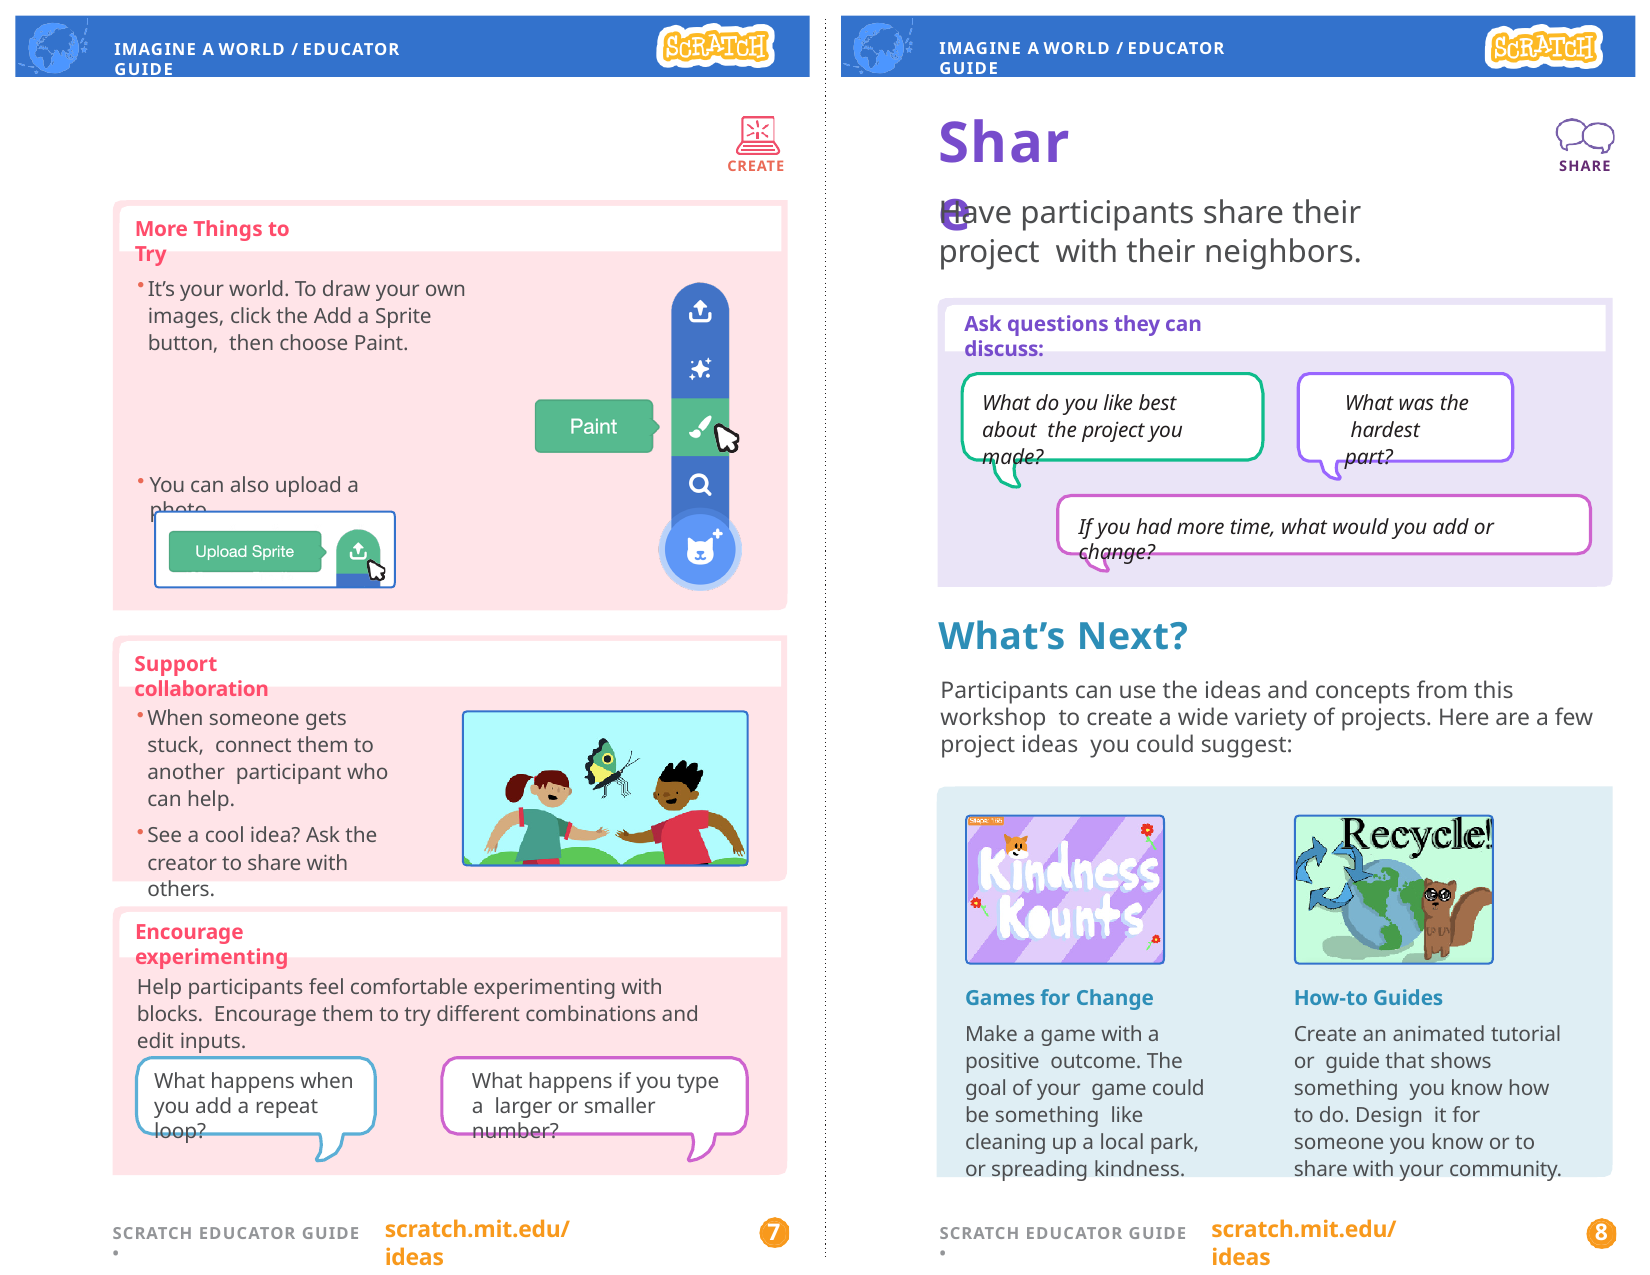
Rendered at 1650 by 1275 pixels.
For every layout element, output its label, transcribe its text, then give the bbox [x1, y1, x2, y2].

text_box [1586, 1218, 1617, 1249]
text_box You can also upload a photo [135, 469, 414, 522]
text_box [462, 711, 748, 866]
text_box [656, 23, 775, 69]
title Share [557, 104, 1093, 320]
text_box IMAGINE A WORLD / EDUCATOR GUIDE [112, 36, 454, 79]
text_box [843, 18, 913, 75]
text_box What do you like best about the project you made? [979, 385, 1235, 469]
text_box [119, 640, 782, 687]
text_box Help participants feel comfortable experimenting with blocks. Encourage them to try different combinations and edit inputs. [134, 969, 709, 1053]
slide_number scratch.mit.edu/ideas [382, 1214, 613, 1275]
text_box [994, 469, 1020, 487]
text_box [962, 373, 1263, 461]
text_box [119, 911, 782, 958]
text_box [713, 423, 740, 453]
text_box If you had more time, what would you add or change? [1076, 511, 1563, 564]
text_box What was the hardest part? [1343, 385, 1471, 469]
text_box [1057, 495, 1591, 554]
text_box [18, 18, 88, 75]
text_box [366, 559, 386, 581]
text_box More Things to Try [132, 213, 314, 266]
text_box [316, 1143, 342, 1161]
text_box 7 [765, 1217, 783, 1246]
text_box [688, 1143, 714, 1161]
text_box Support collaboration [132, 648, 340, 701]
text_box Games for Change Make a game with a positive outcome. The goal of your game could be something like cleaning up a local park, or spreading kindness. [962, 970, 1230, 1181]
text_box [1294, 815, 1493, 964]
text_box [936, 786, 1613, 1178]
text_box [534, 281, 742, 591]
text_box IMAGINE A WORLD / EDUCATOR GUIDE [937, 36, 1279, 78]
text_box [119, 205, 557, 252]
text_box When someone gets stuck, connect them to another participant who can help. See a cool idea? Ask the creator to share with others. [134, 701, 410, 901]
text_box [155, 511, 395, 588]
footer SCRATCH EDUCATOR GUIDE • [110, 1221, 371, 1275]
text_box It’s your world. To draw your own images, click the Add a Sprite button, then choose Paint. [135, 271, 492, 355]
text_box [1298, 373, 1513, 480]
text_box [1484, 24, 1603, 69]
text_box [112, 635, 788, 882]
text_box [937, 297, 1613, 587]
text_box 8 [1592, 1217, 1611, 1246]
text_box [759, 1217, 790, 1248]
text_box [1555, 118, 1615, 154]
text_box What happens if you type a larger or smaller number? [469, 1065, 724, 1143]
text_box What’s Next? Participants can use the ideas and concepts from this workshop to create a wide variety of projects. Here are a few project ideas you could suggest: [936, 609, 1596, 758]
text_box [112, 906, 788, 1176]
text_box [966, 815, 1165, 964]
text_box Encourage experimenting [132, 916, 377, 969]
text_box [944, 304, 1606, 352]
text_box [112, 200, 788, 611]
text_box scratch.mit.edu/ideas [1209, 1214, 1440, 1270]
text_box What happens when you add a repeat loop? [152, 1065, 366, 1143]
text_box Have participants share their project with their neighbors. [936, 187, 1444, 269]
text_box SHARE [1557, 154, 1615, 175]
text_box [441, 1057, 748, 1134]
text_box [1089, 564, 1109, 572]
text_box Ask questions they can discuss: [962, 308, 1267, 361]
text_box [136, 1057, 376, 1134]
text_box How-to Guides Create an animated tutorial or guide that shows something you know how to do. Design it for someone you know or to share with your community. [1291, 970, 1572, 1181]
text_box SCRATCH EDUCATOR GUIDE • [937, 1221, 1198, 1263]
